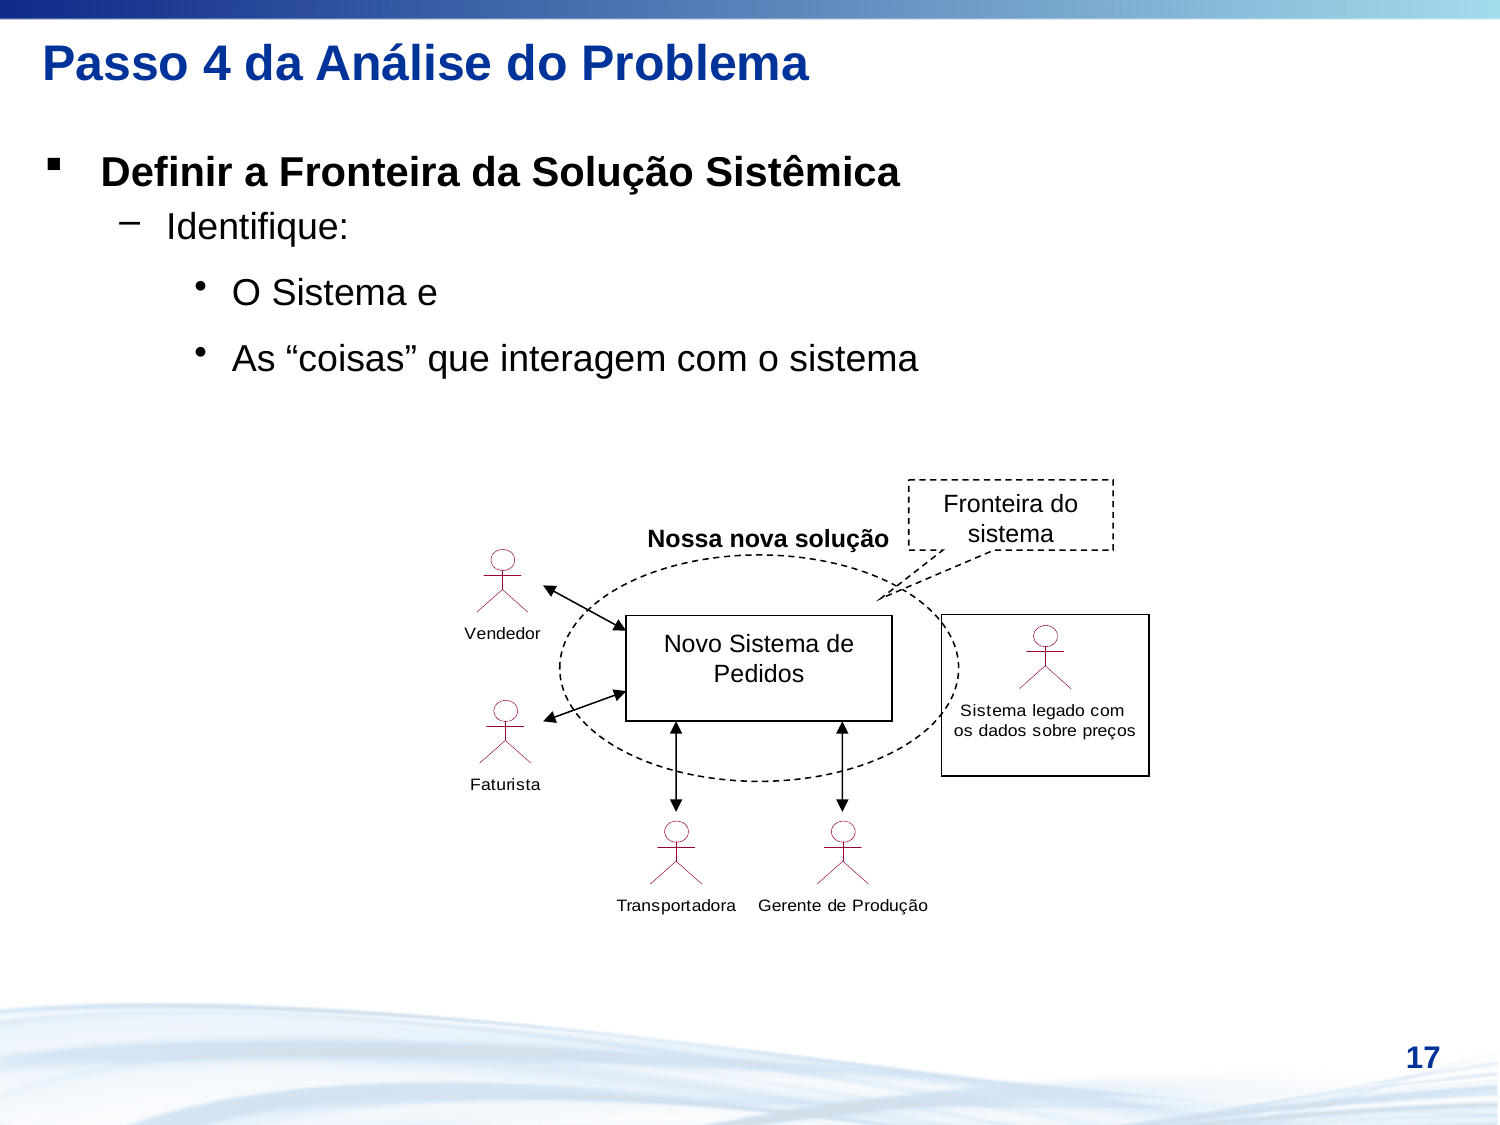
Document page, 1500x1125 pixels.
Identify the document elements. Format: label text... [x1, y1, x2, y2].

picture [0, 0, 1500, 1125]
title Passo 4 da Análise do Problema [27, 18, 1471, 103]
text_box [409, 479, 1149, 961]
list Definir a Fronteira da Solução Sistêmica Identifique: O Sistema e As “coisas” que interagem com o sistema [29, 136, 1471, 1000]
